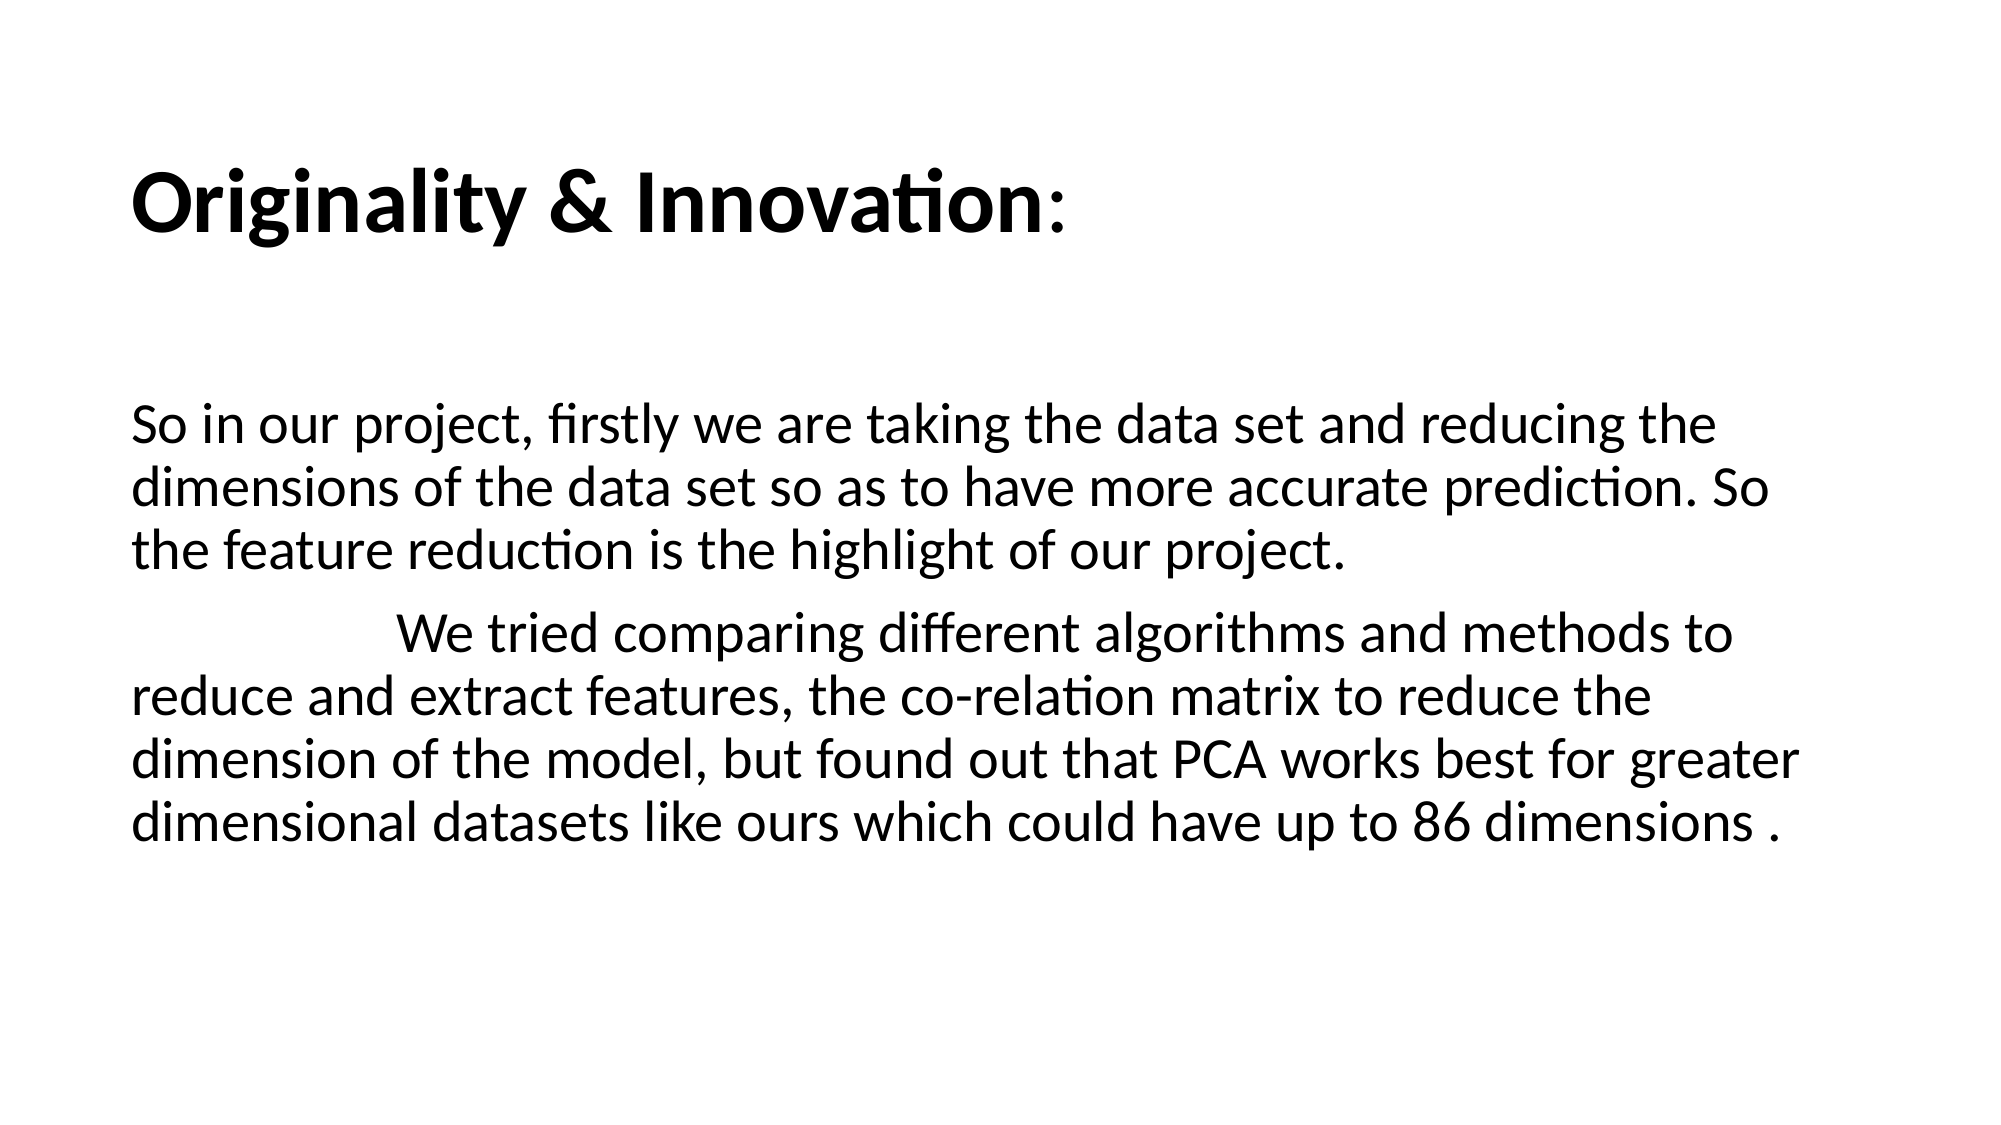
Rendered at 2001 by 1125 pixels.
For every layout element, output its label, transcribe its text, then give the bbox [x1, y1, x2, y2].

list Originality & Innovation: So in our project, firstly we are taking the data set and reducing the dimensions of the data set so as to have more accurate prediction. So the feature reduction is the highlight of our project. We tried comparing different algorithms and methods to reduce and extract features, the co-relation matrix to reduce the dimension of the model, but found out that PCA works best for greater dimensional datasets like ours which could have up to 86 dimensions . [116, 146, 1841, 903]
